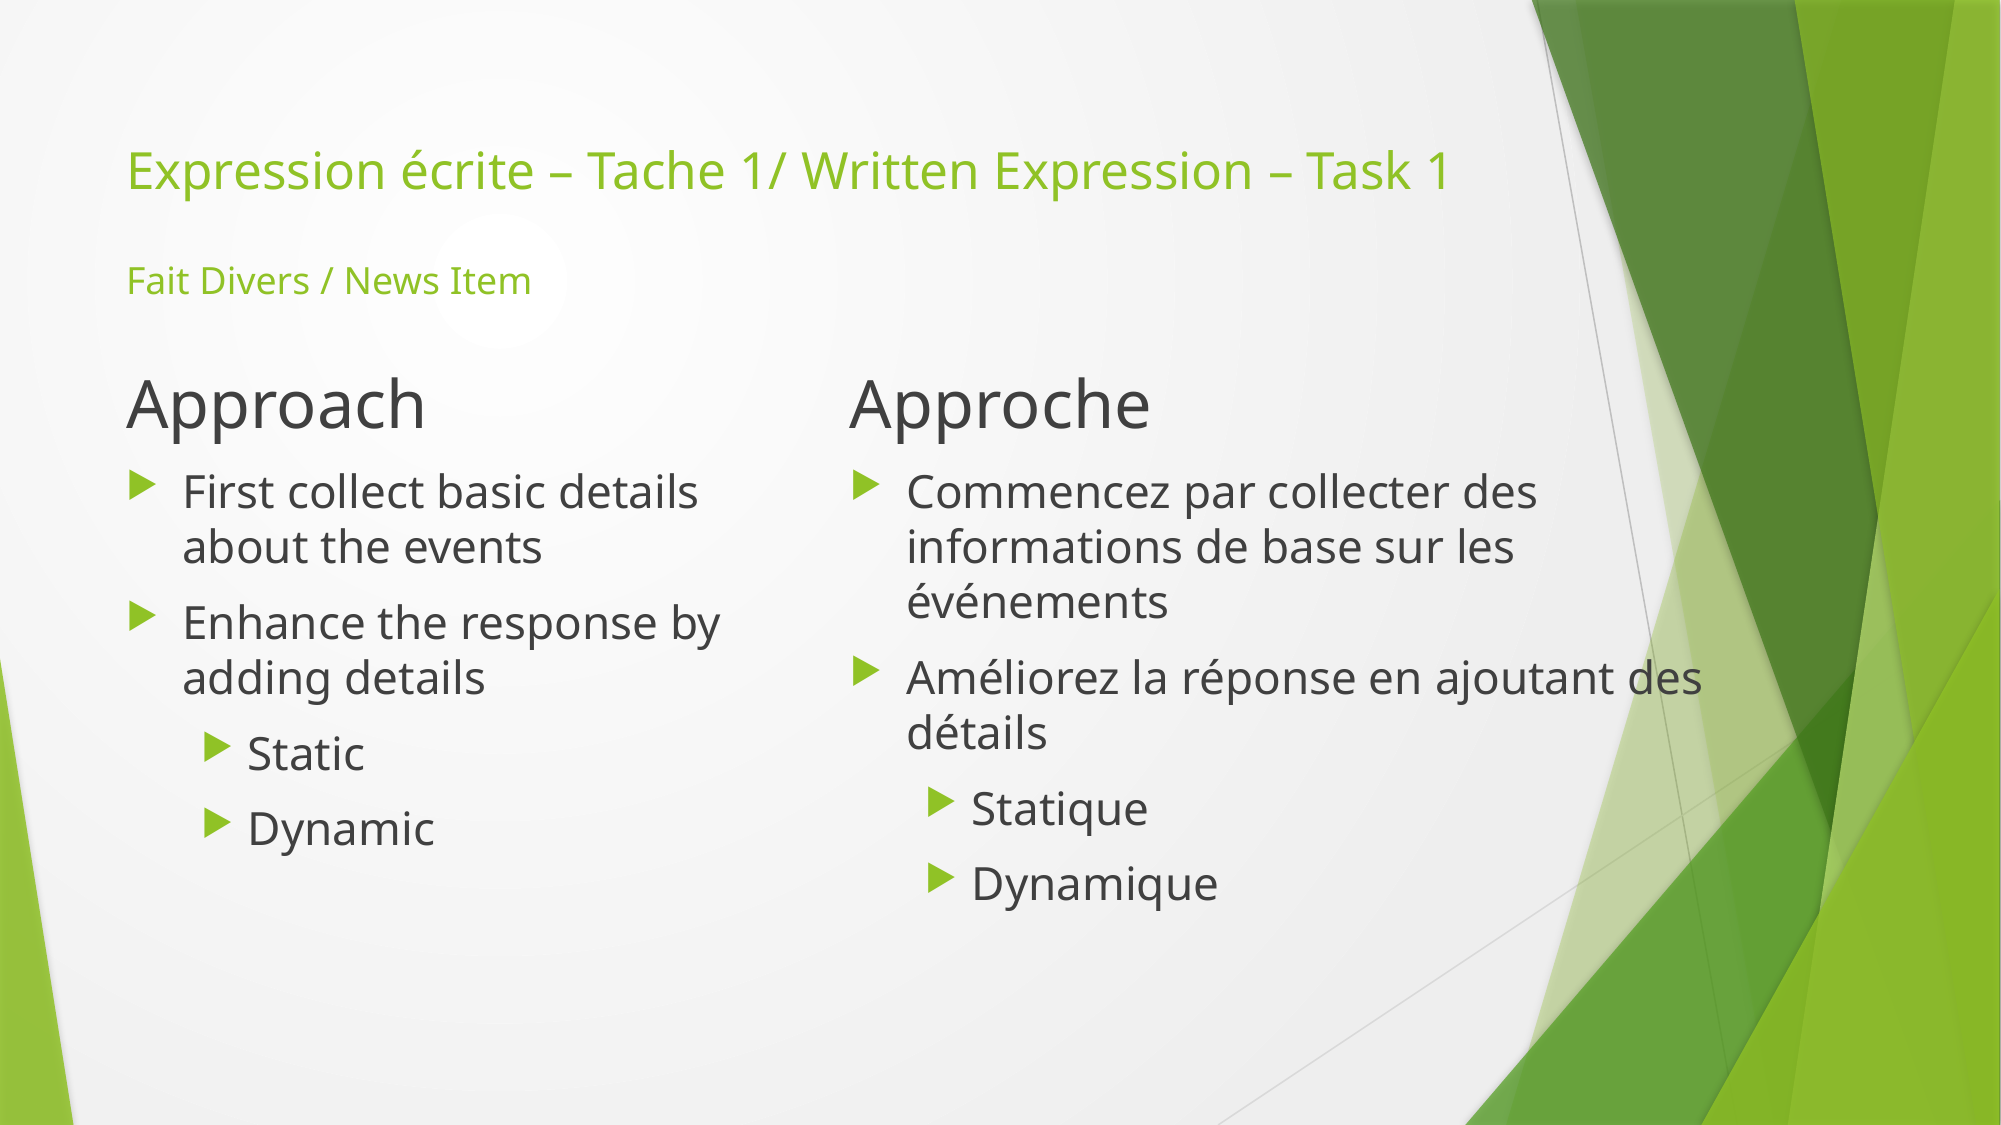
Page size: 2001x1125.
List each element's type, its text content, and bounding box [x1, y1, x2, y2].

text_box Fait Divers / News Item [111, 227, 1522, 336]
list Approche Commencez par collecter des informations de base sur les événements Améliorez la réponse en ajoutant des détails Statique Dynamique [834, 354, 1767, 992]
list Approach First collect basic details about the events Enhance the response by adding details Static Dynamic [111, 354, 834, 992]
title Expression écrite – Tache 1/ Written Expression – Task 1 [111, 99, 1522, 209]
